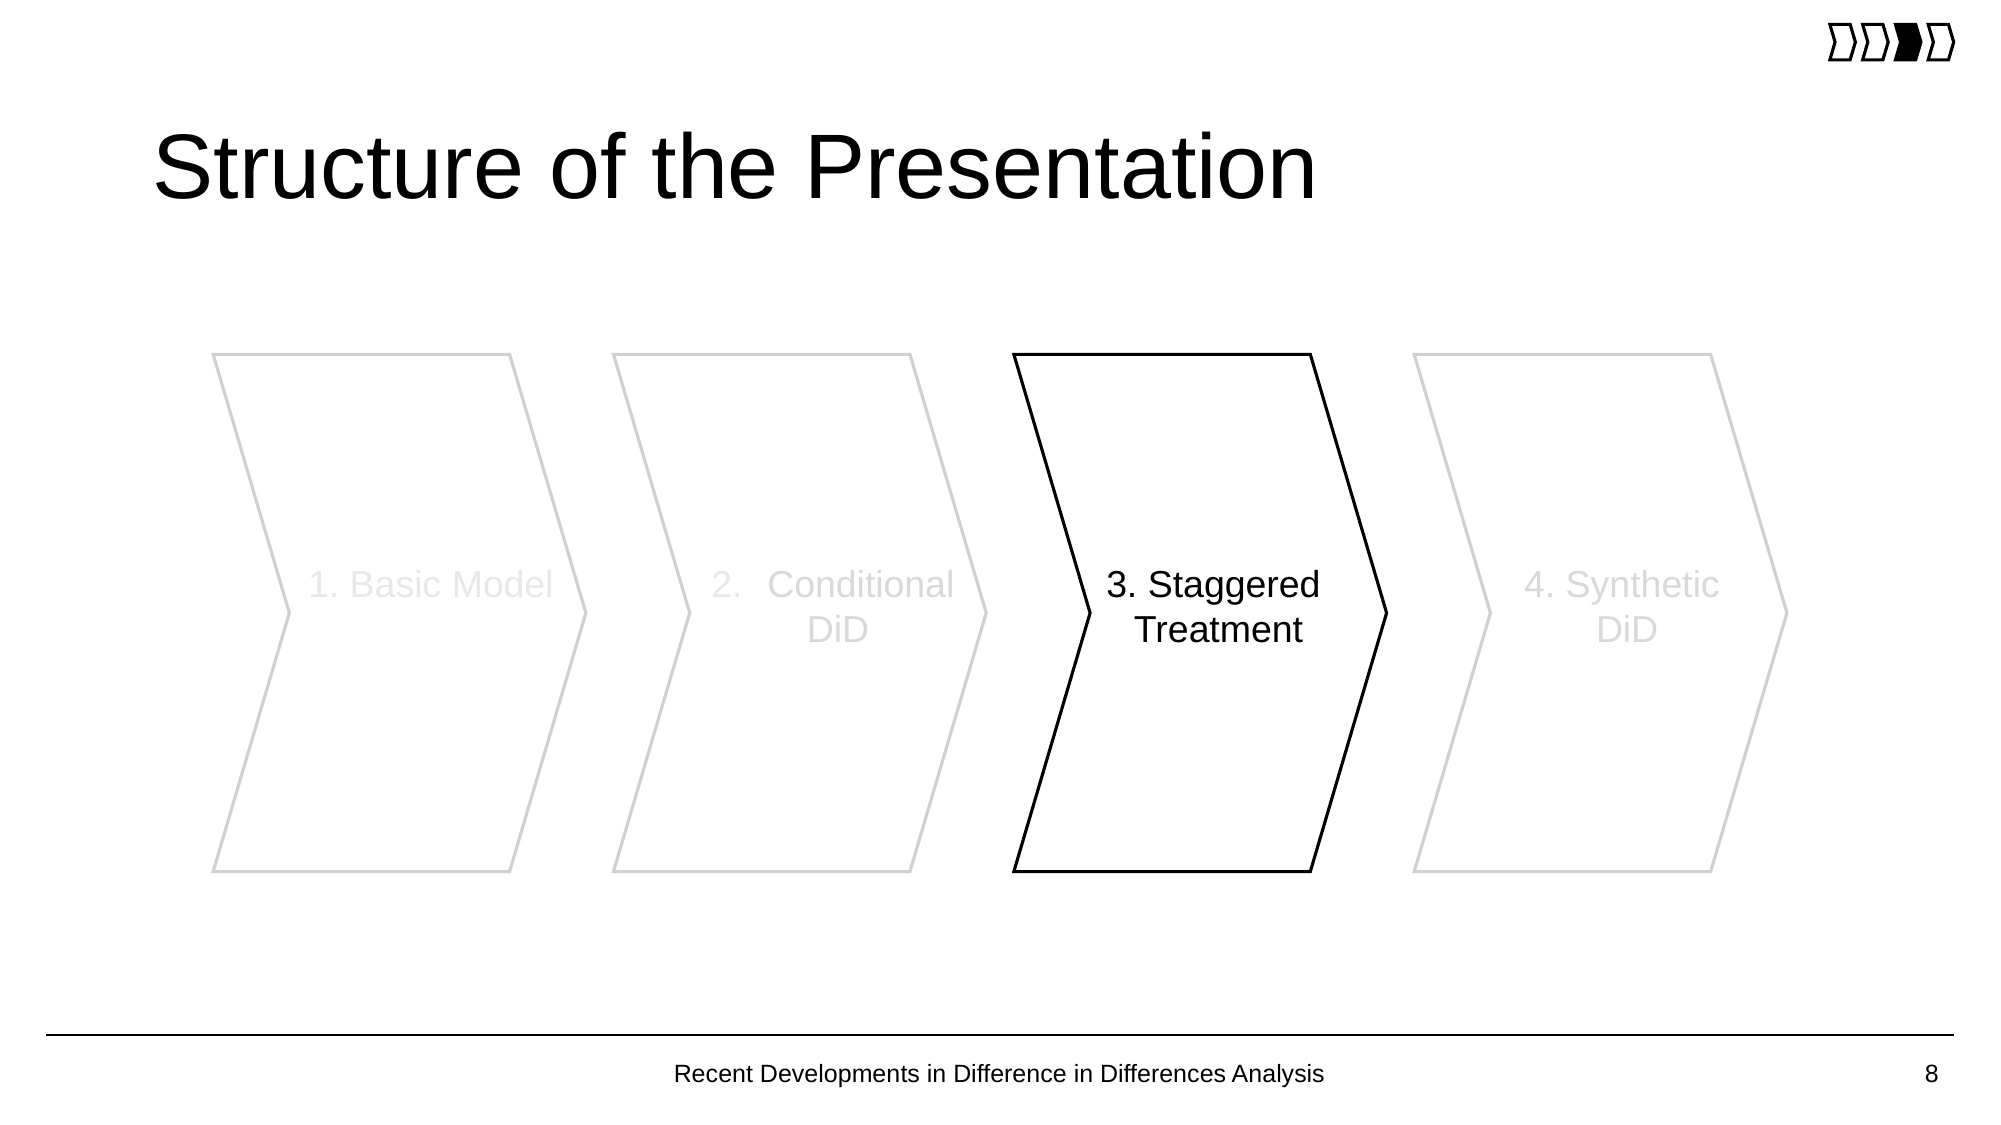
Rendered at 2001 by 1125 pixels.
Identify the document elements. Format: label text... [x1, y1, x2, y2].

title Structure of the Presentation [137, 59, 1863, 278]
footer Recent Developments in Difference in Differences Analysis [643, 1047, 1357, 1103]
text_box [1829, 24, 1954, 61]
slide_number 8 [1503, 1046, 1954, 1103]
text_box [212, 354, 1788, 872]
